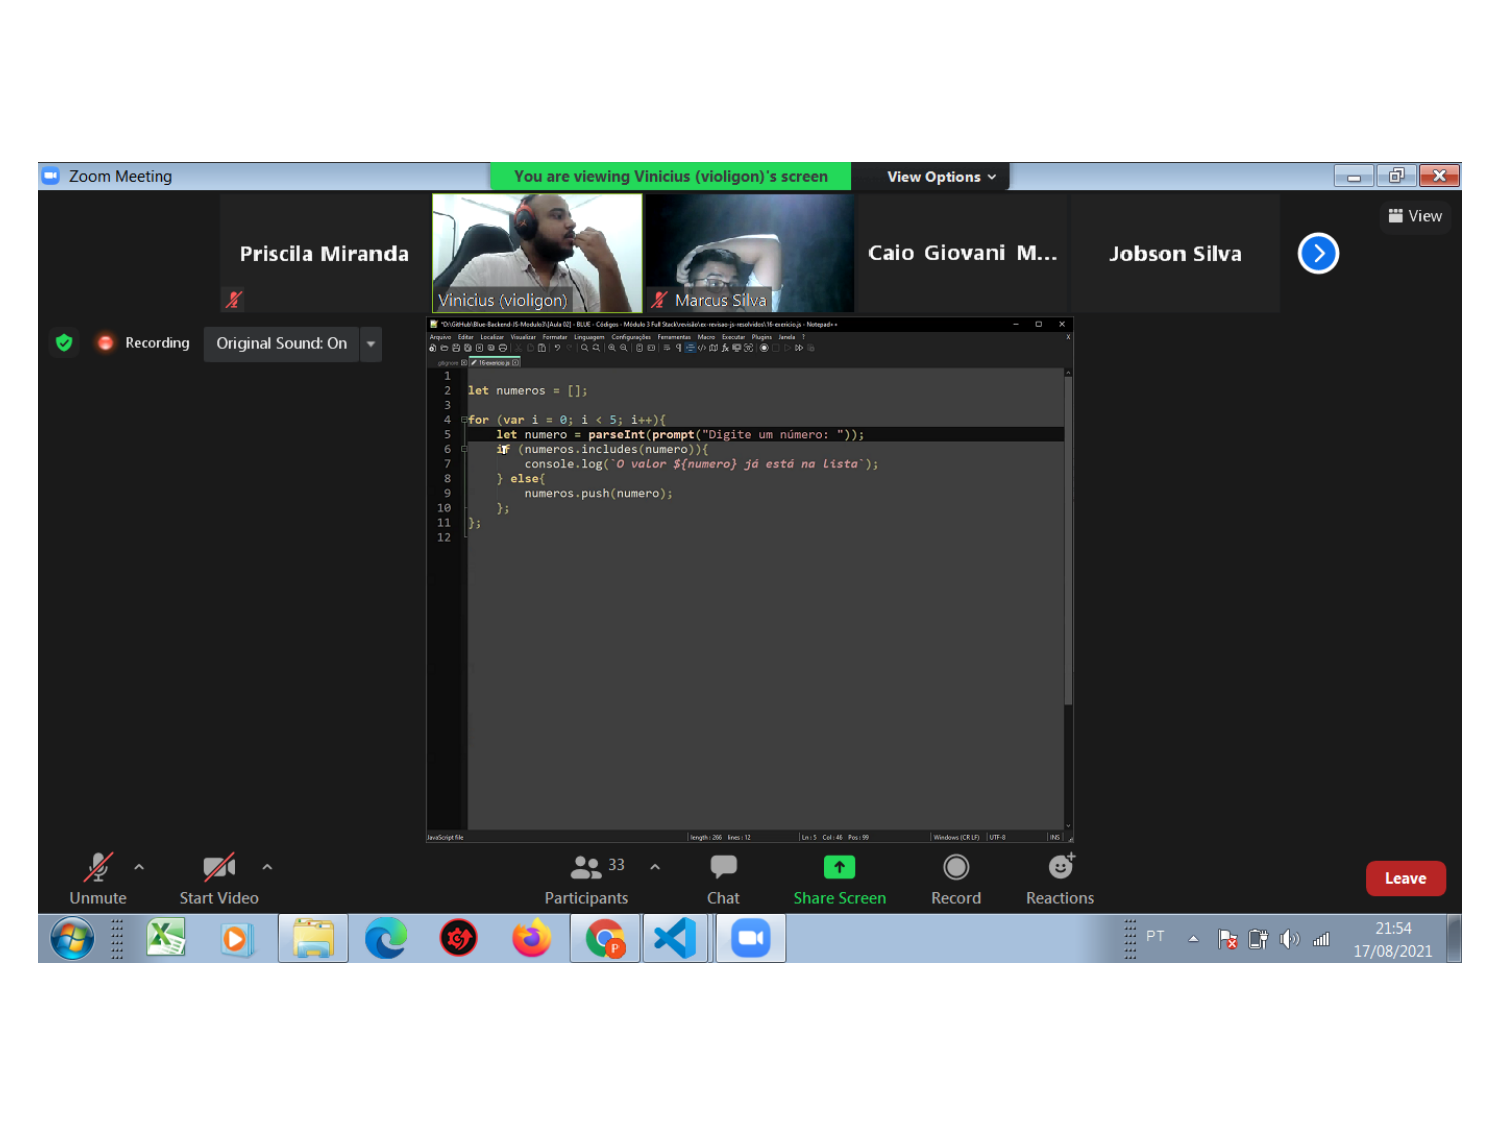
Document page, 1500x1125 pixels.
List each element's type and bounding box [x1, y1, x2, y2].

picture [38, 162, 1462, 963]
